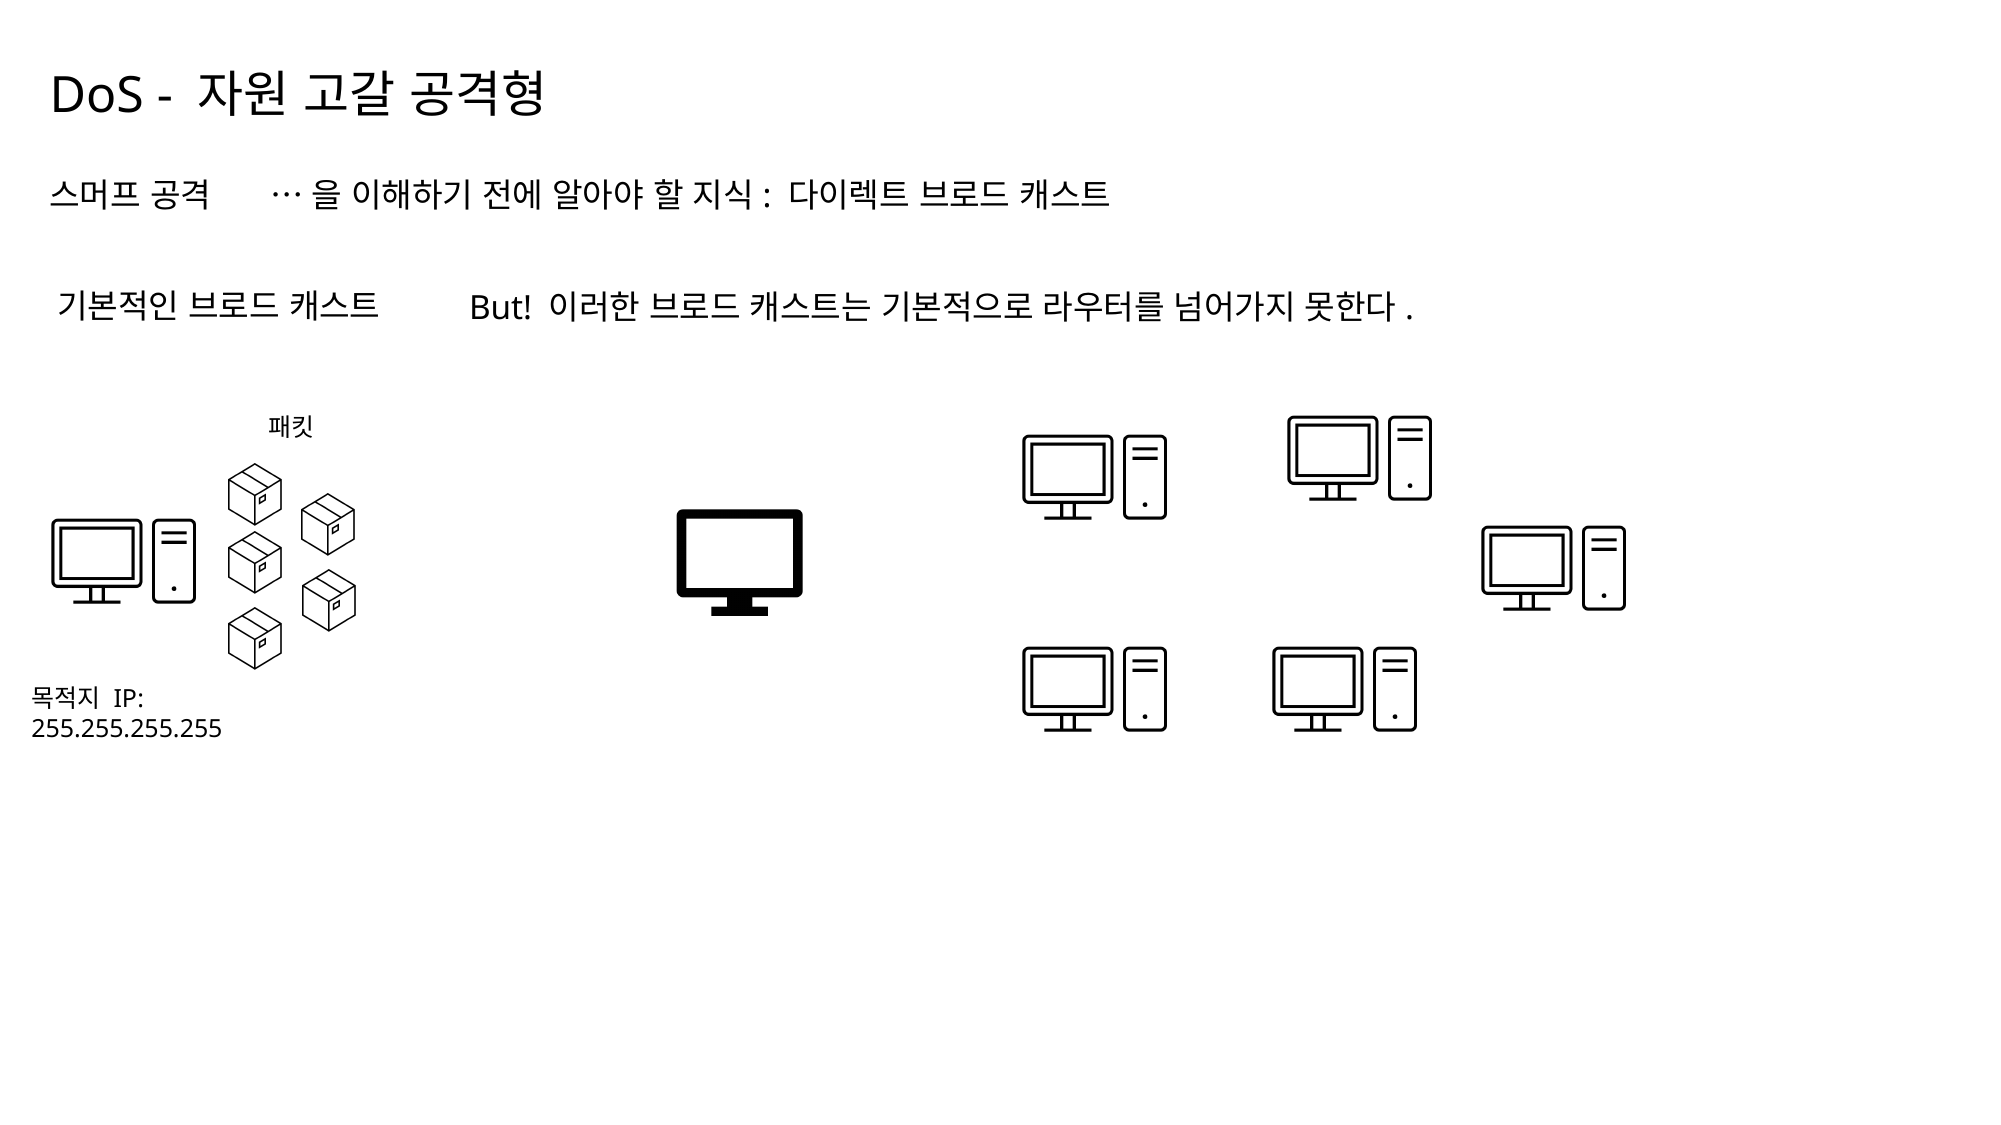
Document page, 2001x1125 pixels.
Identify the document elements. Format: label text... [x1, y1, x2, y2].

picture [216, 456, 366, 676]
picture [1019, 615, 1170, 766]
picture [664, 487, 815, 638]
text_box …을 이해하기 전에 알아야 할 지식: 다이렉트 브로드 캐스트 [255, 167, 1197, 222]
text_box But! 이러한 브로드 캐스트는 기본적으로 라우터를 넘어가지 못한다. [454, 278, 1499, 334]
picture [1269, 615, 1420, 766]
text_box 목적지 IP: 255.255.255.255 [16, 675, 274, 750]
picture [1284, 384, 1435, 535]
picture [48, 487, 199, 638]
text_box 스머프 공격 [34, 167, 255, 222]
text_box DoS - 자원 고갈 공격형 [34, 55, 621, 130]
picture [1019, 403, 1170, 554]
text_box 패킷 [163, 403, 421, 449]
picture [1478, 494, 1629, 645]
text_box 기본적인 브로드 캐스트 [42, 277, 455, 333]
